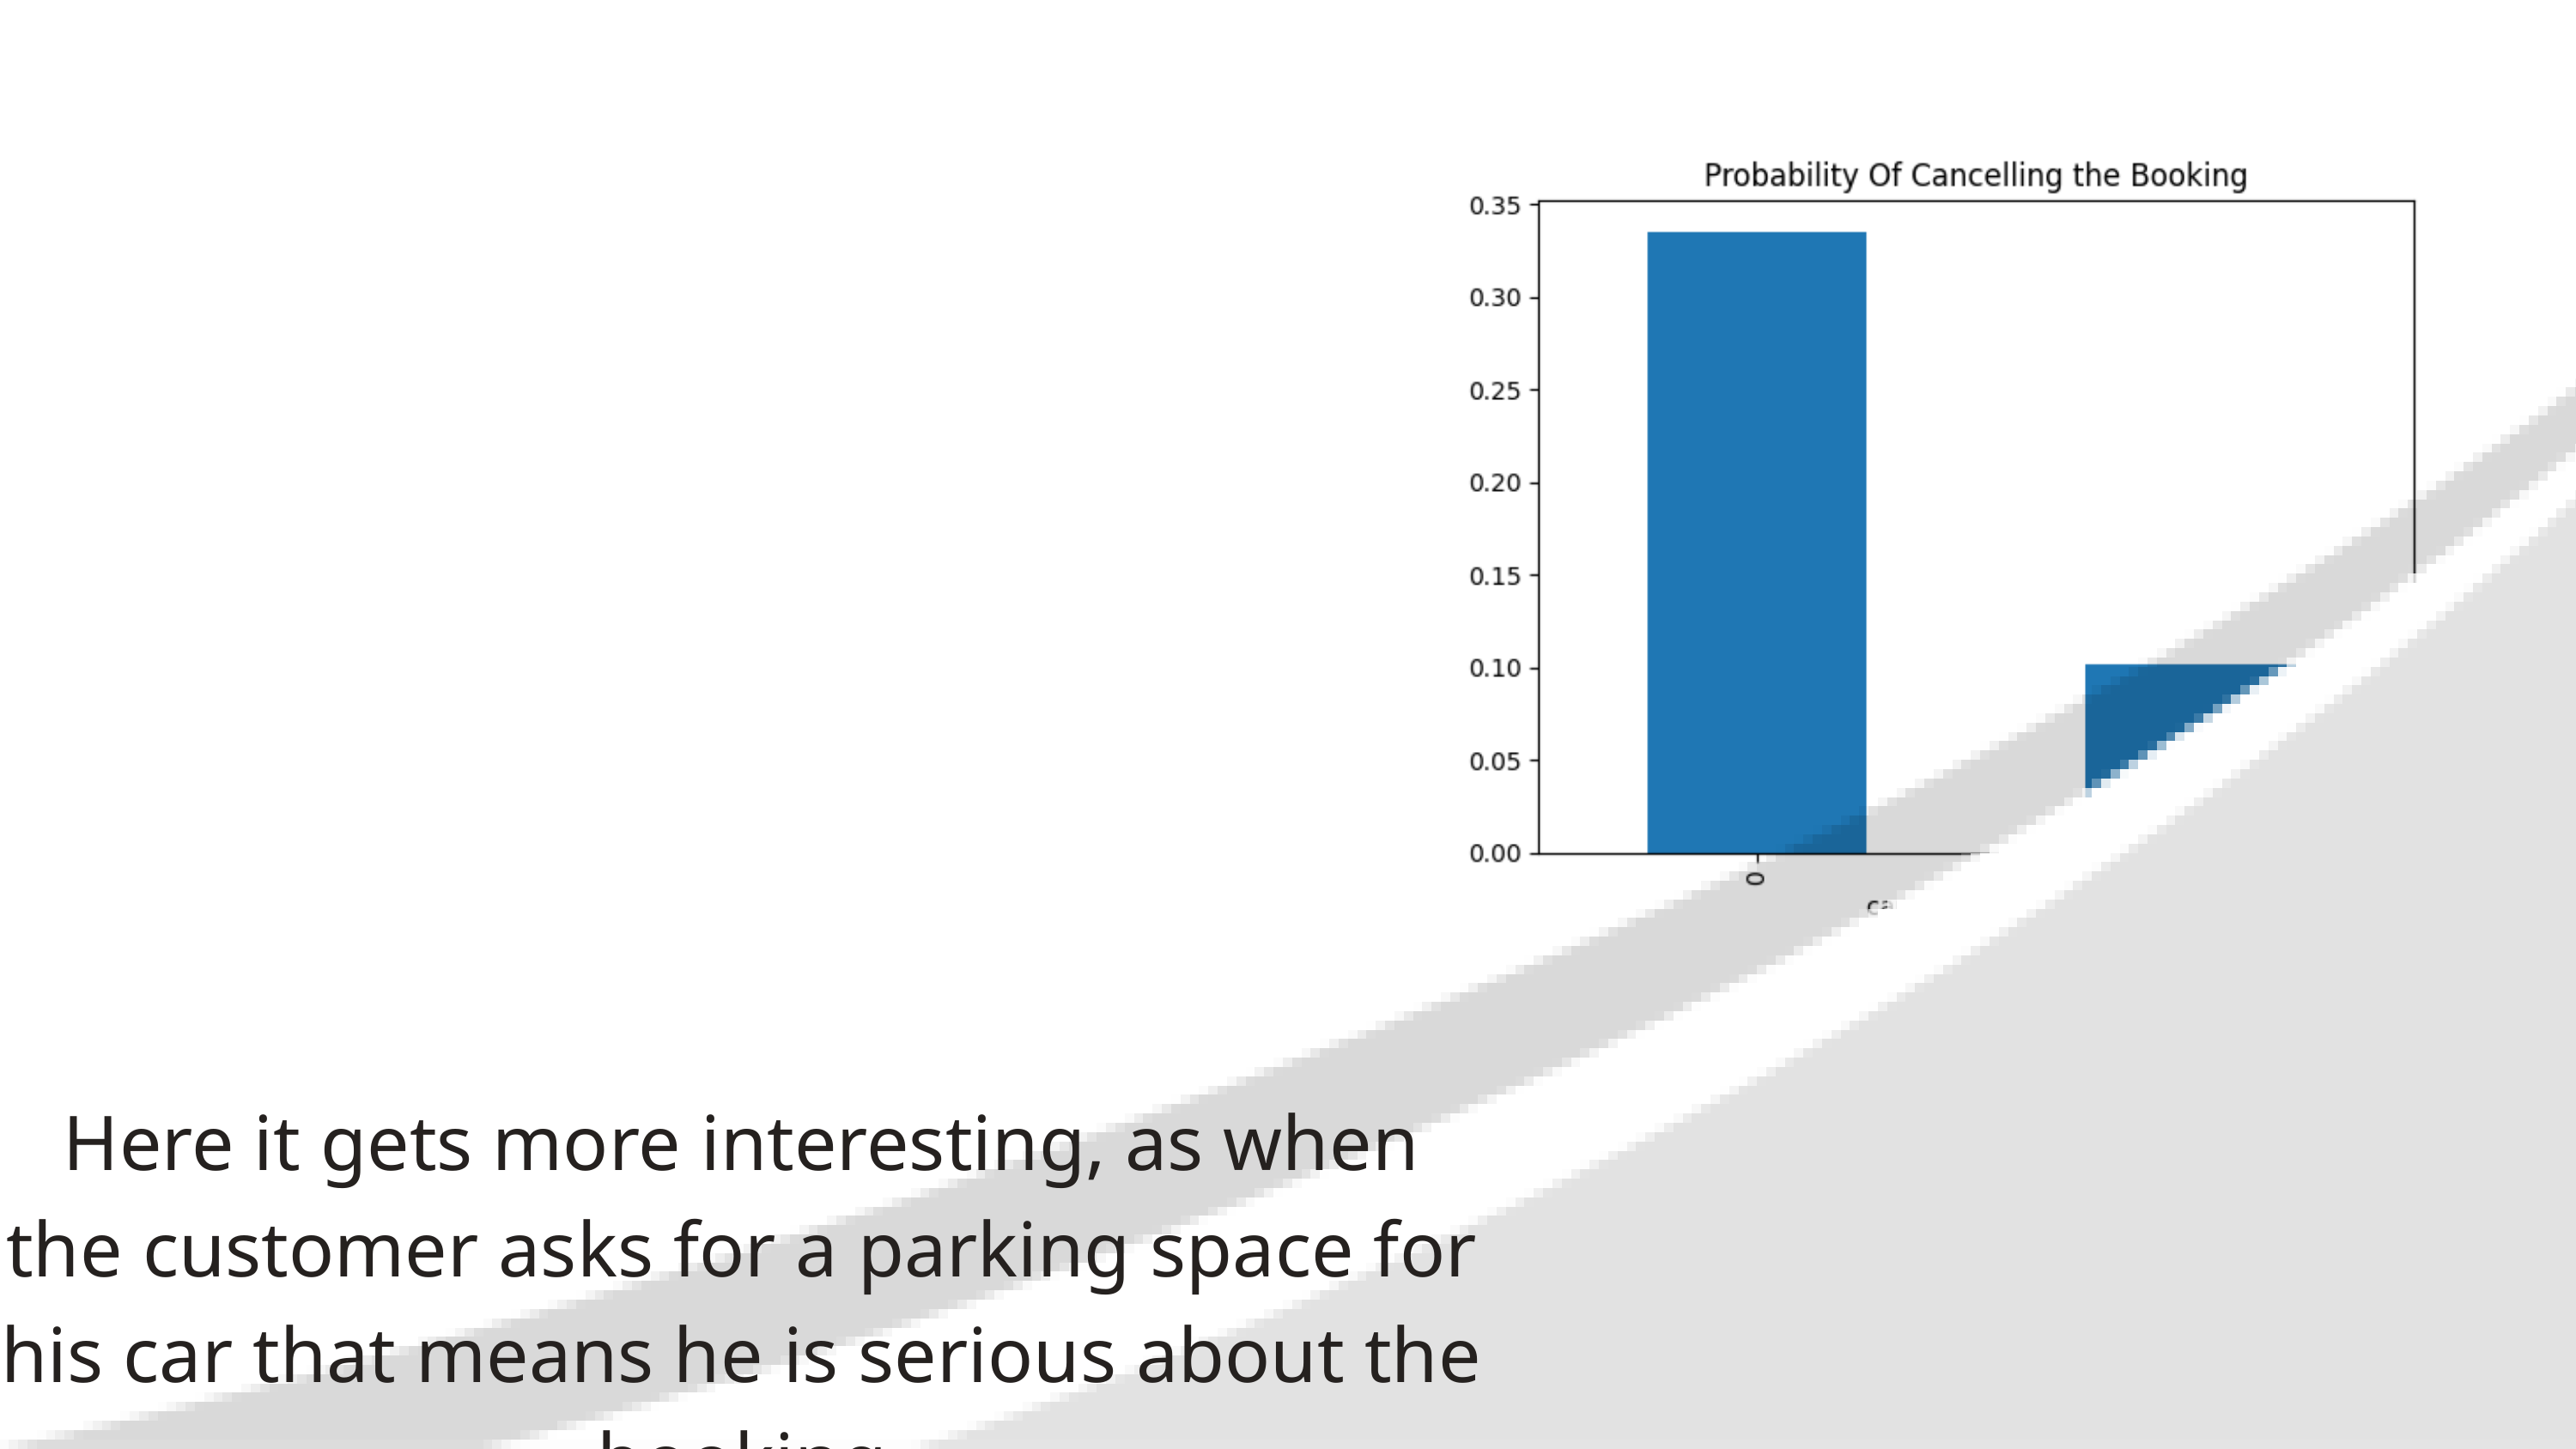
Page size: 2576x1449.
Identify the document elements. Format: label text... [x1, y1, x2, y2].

text_box [0, 0, 2576, 1449]
text_box Here it gets more interesting, as when the customer asks for a parking space for his car that means he is serious about the booking [0, 1080, 1485, 1449]
